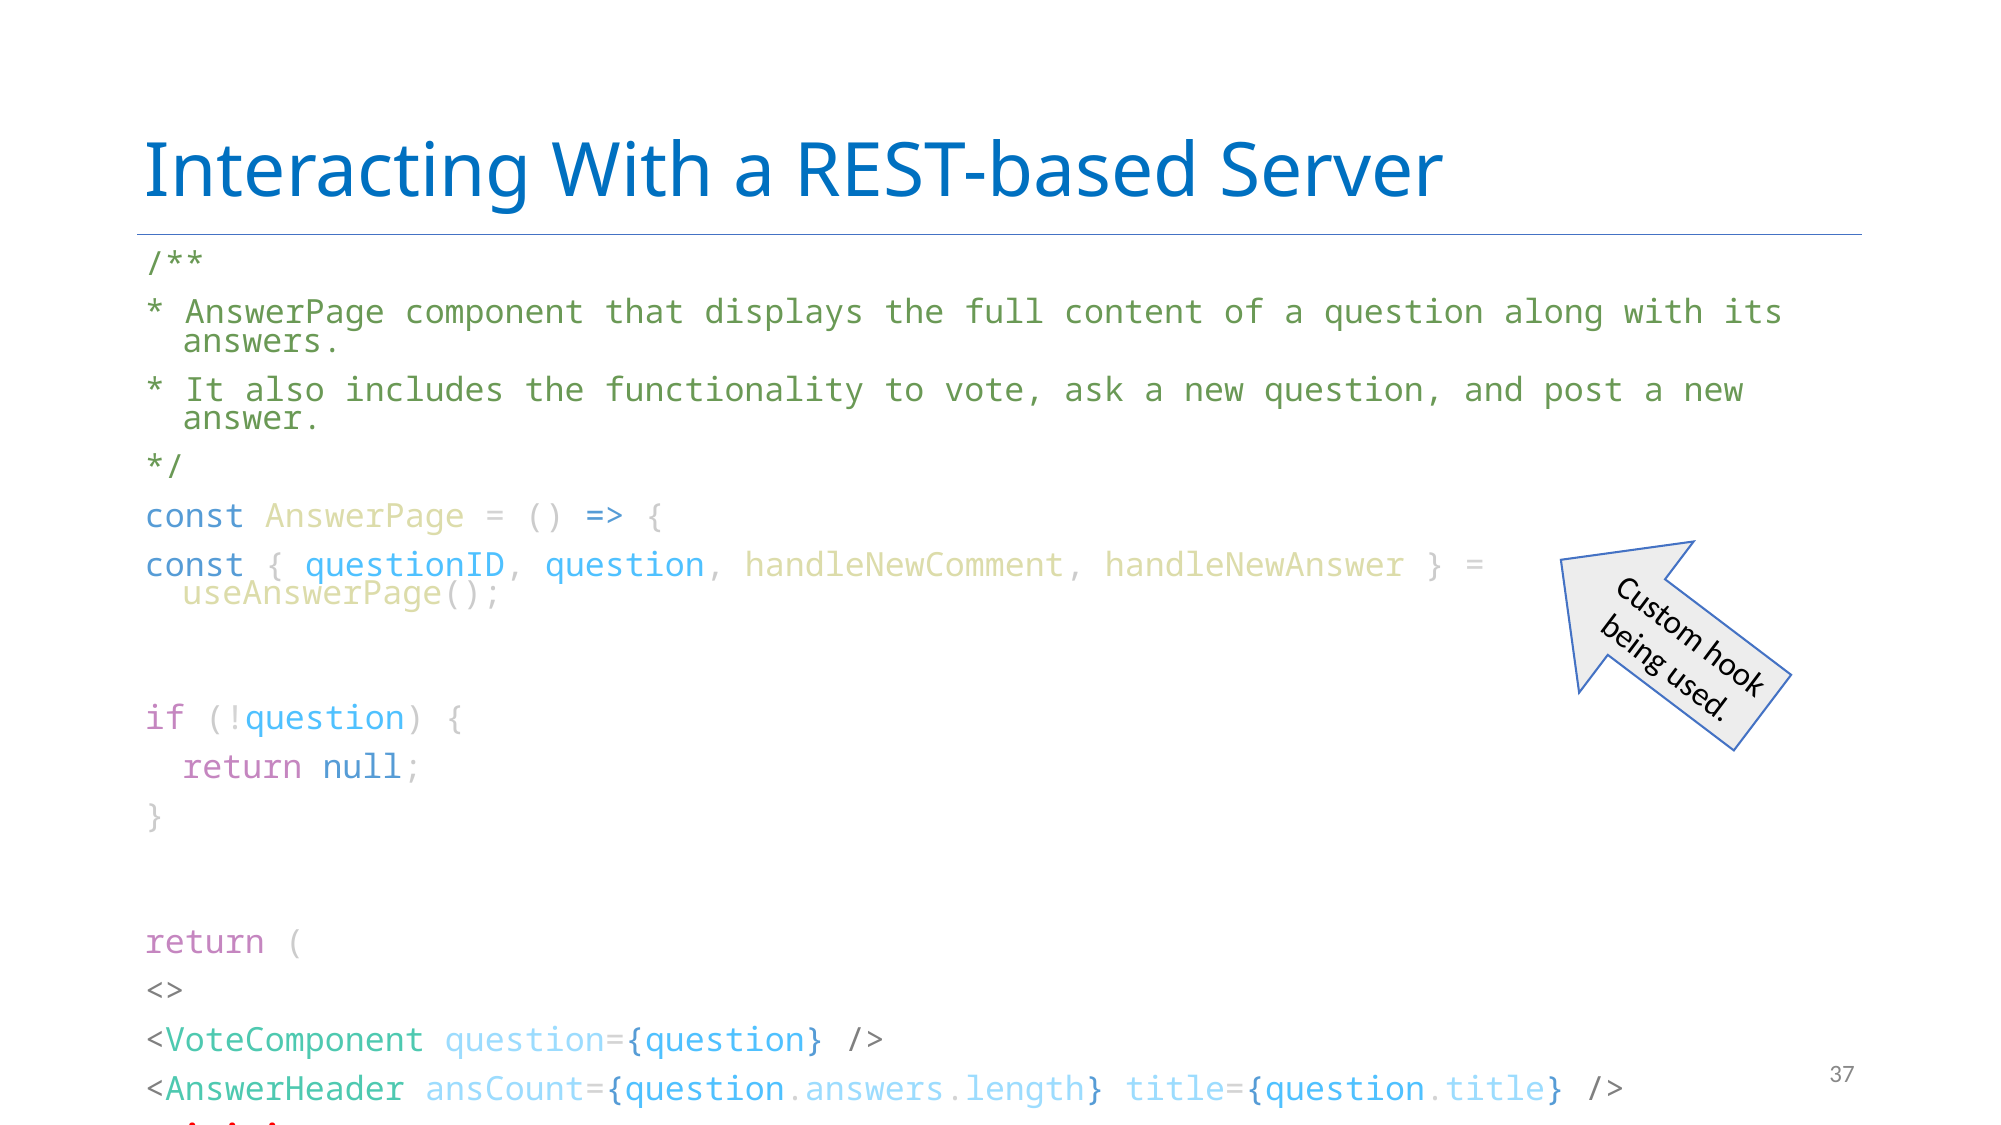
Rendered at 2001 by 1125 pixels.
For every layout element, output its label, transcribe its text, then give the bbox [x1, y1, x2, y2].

text_box Custom hook being used. [1560, 541, 1792, 751]
slide_number 37 [1819, 1051, 1863, 1094]
list /** * AnswerPage component that displays the full content of a question along with its answers. * It also includes the functionality to vote, ask a new question, and post a new answer. */ const AnswerPage = () => { const { questionID, question, handleNewComment, handleNewAnswer } = useAnswerPage(); if (!question) { return null; } return ( <> <VoteComponent question={question} /> <AnswerHeader ansCount={question.answers.length} title={question.title} /> . . . [136, 245, 1821, 961]
title Interacting With a REST-based Server [136, 2, 1863, 221]
